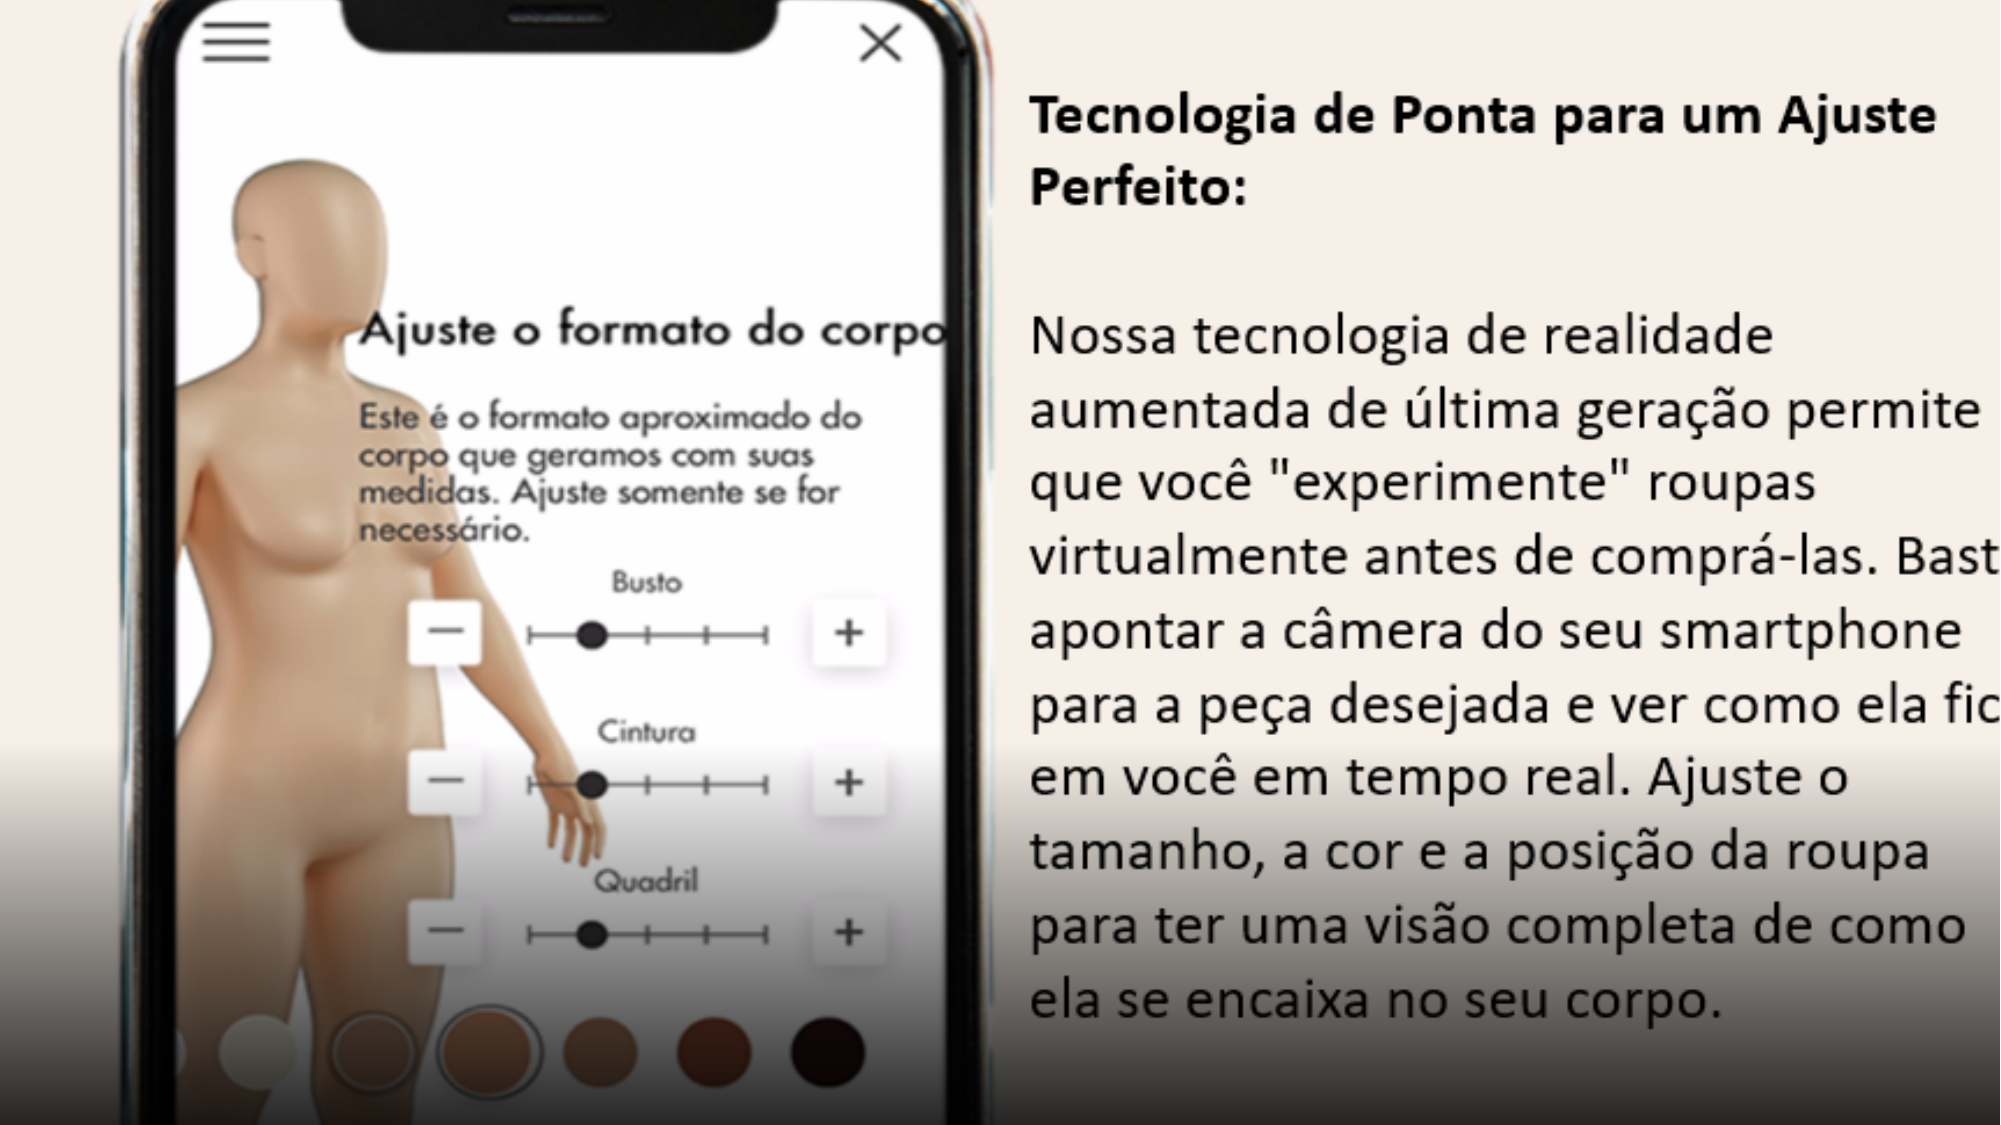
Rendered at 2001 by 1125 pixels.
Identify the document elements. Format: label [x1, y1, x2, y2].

list [0, 0, 2000, 1125]
